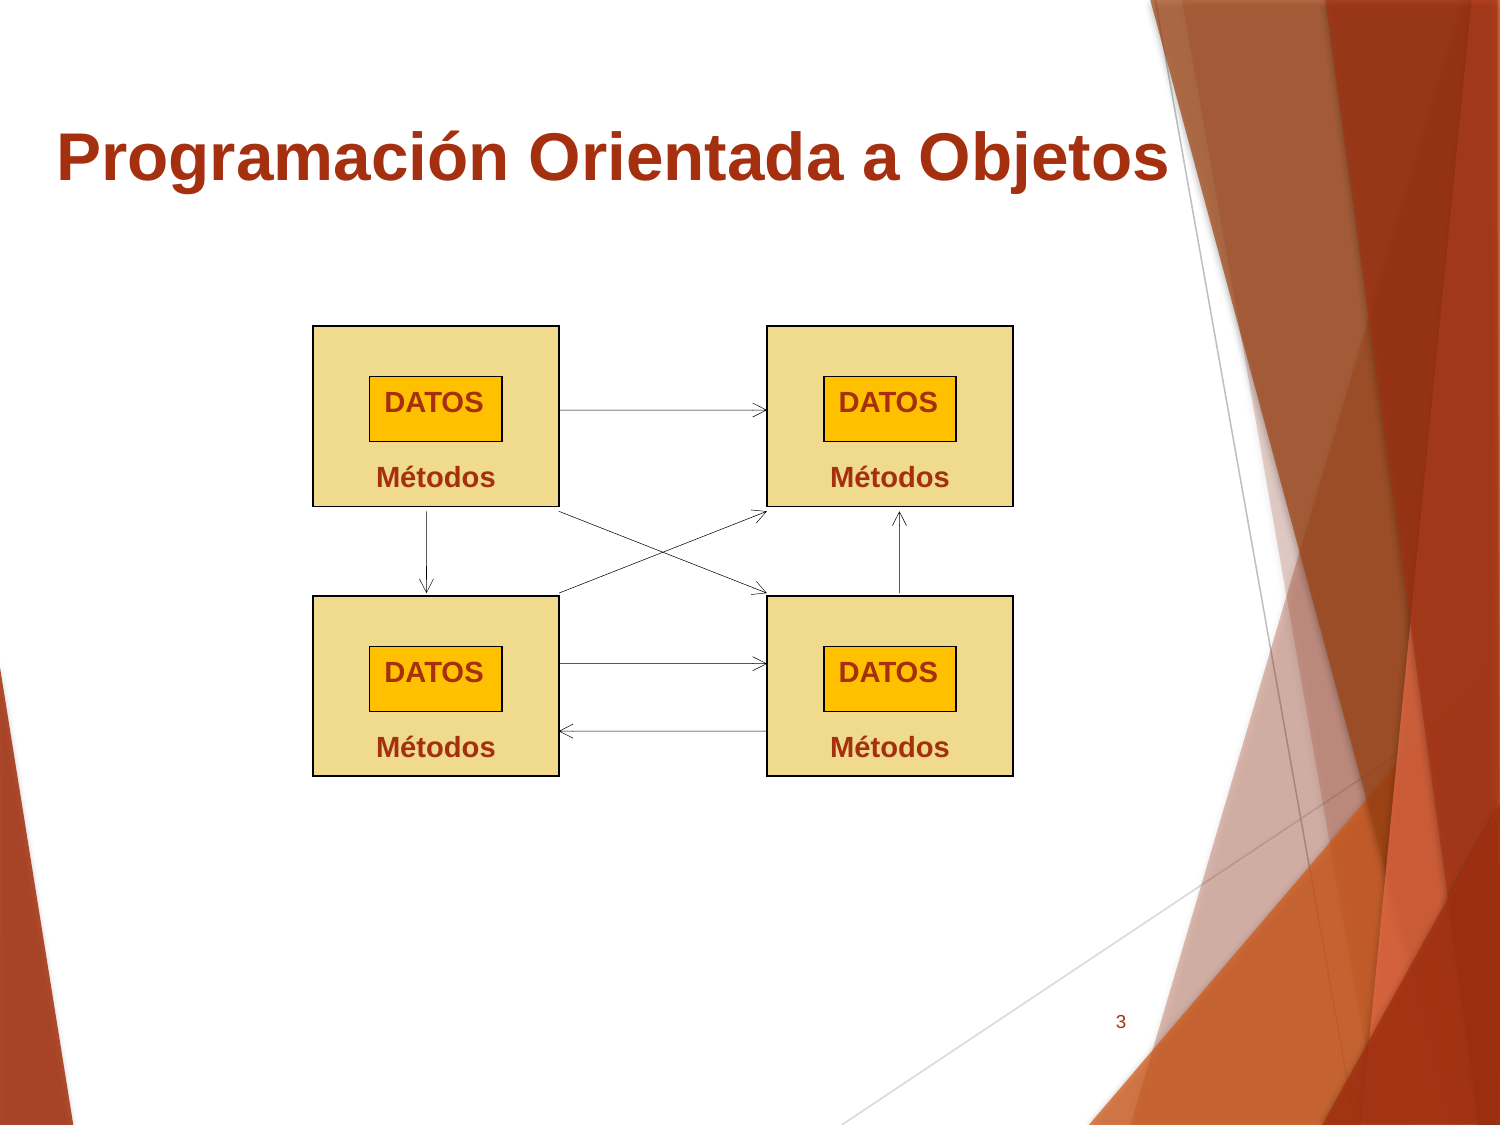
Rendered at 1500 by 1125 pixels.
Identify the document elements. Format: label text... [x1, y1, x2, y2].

slide_number 3 [1057, 991, 1142, 1051]
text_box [312, 325, 1014, 777]
title Programación Orientada a Objetos [41, 105, 1188, 207]
